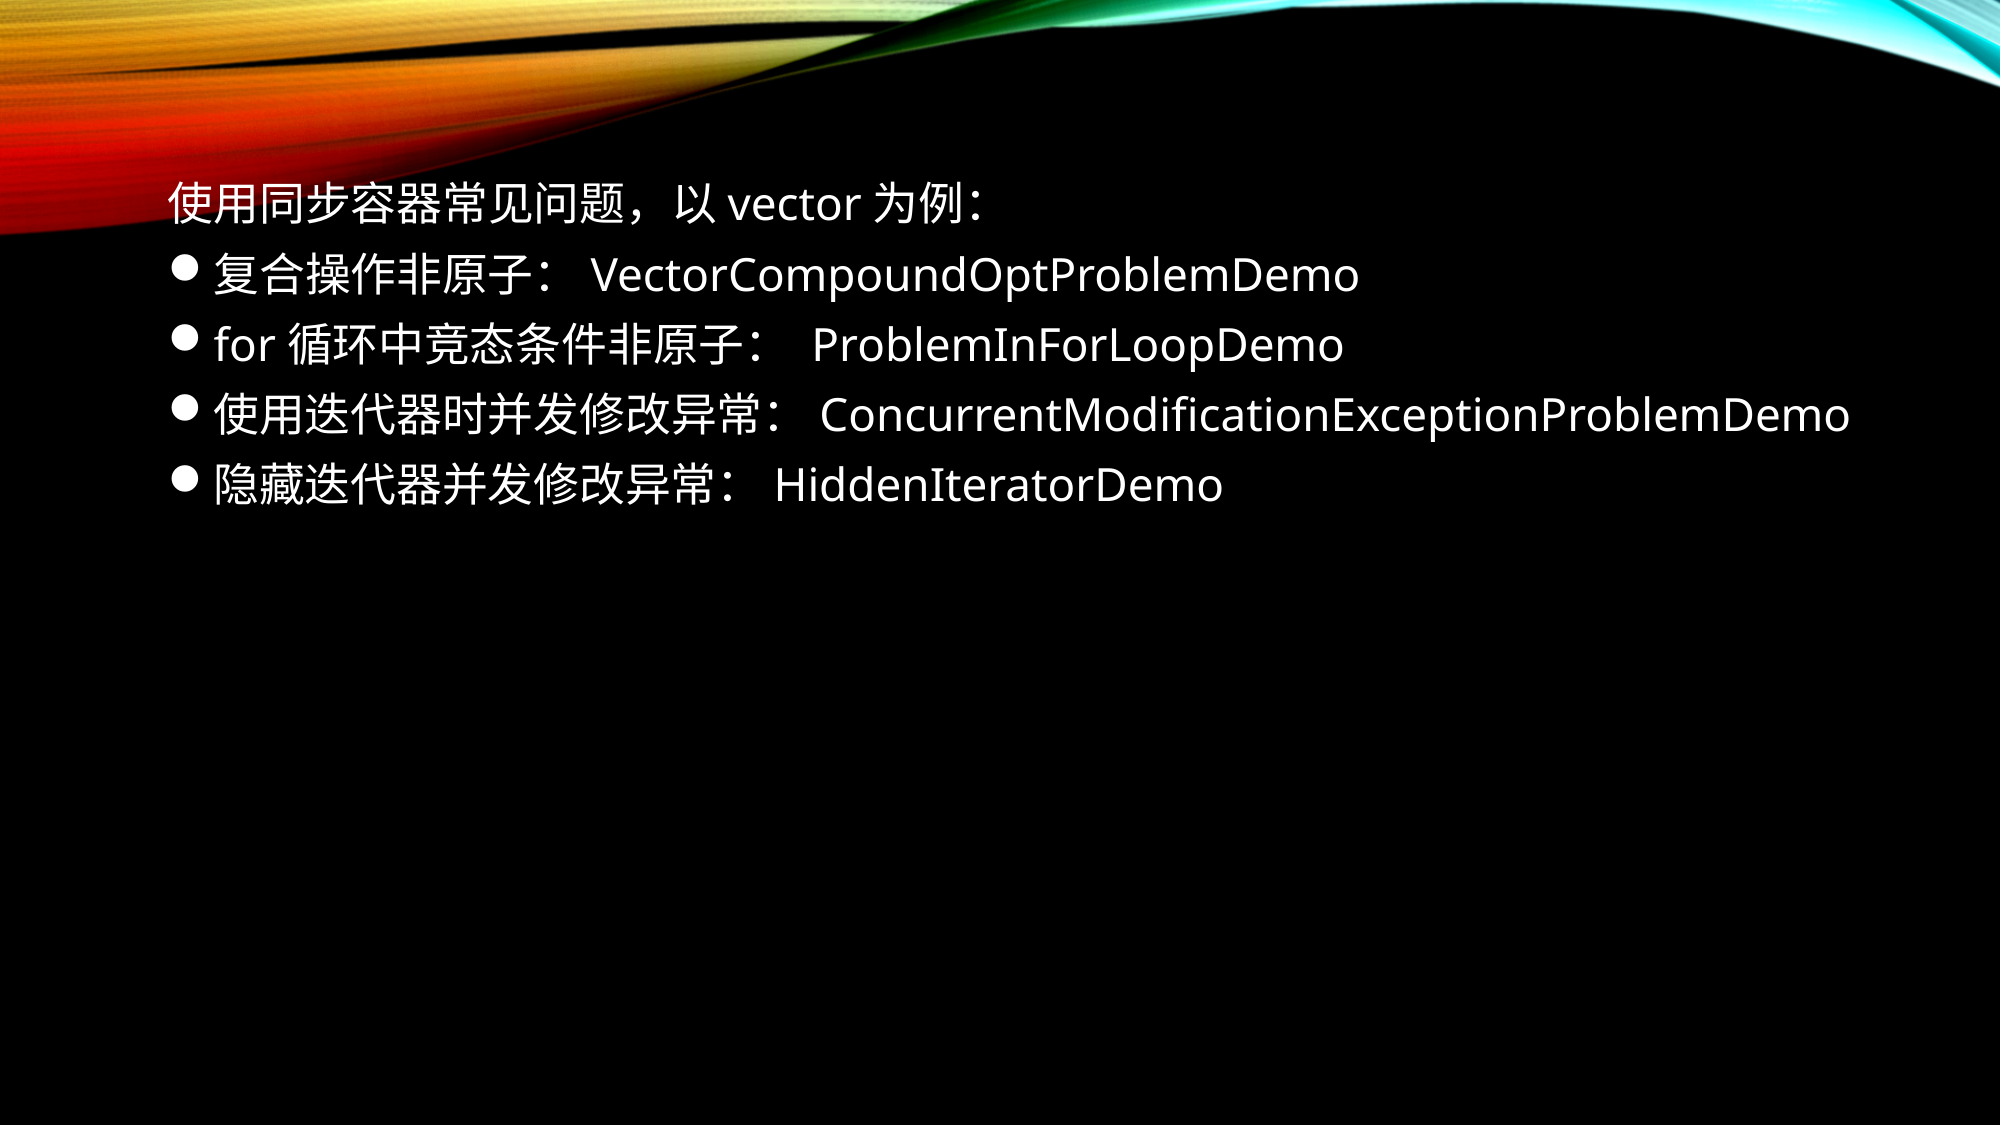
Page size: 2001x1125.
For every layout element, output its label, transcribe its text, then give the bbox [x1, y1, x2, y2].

picture [0, 0, 2000, 237]
list 使用同步容器常见问题，以vector为例： 复合操作非原子：VectorCompoundOptProblemDemo for循环中竞态条件非原子： ProblemInForLoopDemo 使用迭代器时并发修改异常：ConcurrentModificationExceptionProblemDemo 隐藏迭代器并发修改异常：HiddenIteratorDemo [152, 173, 1878, 888]
